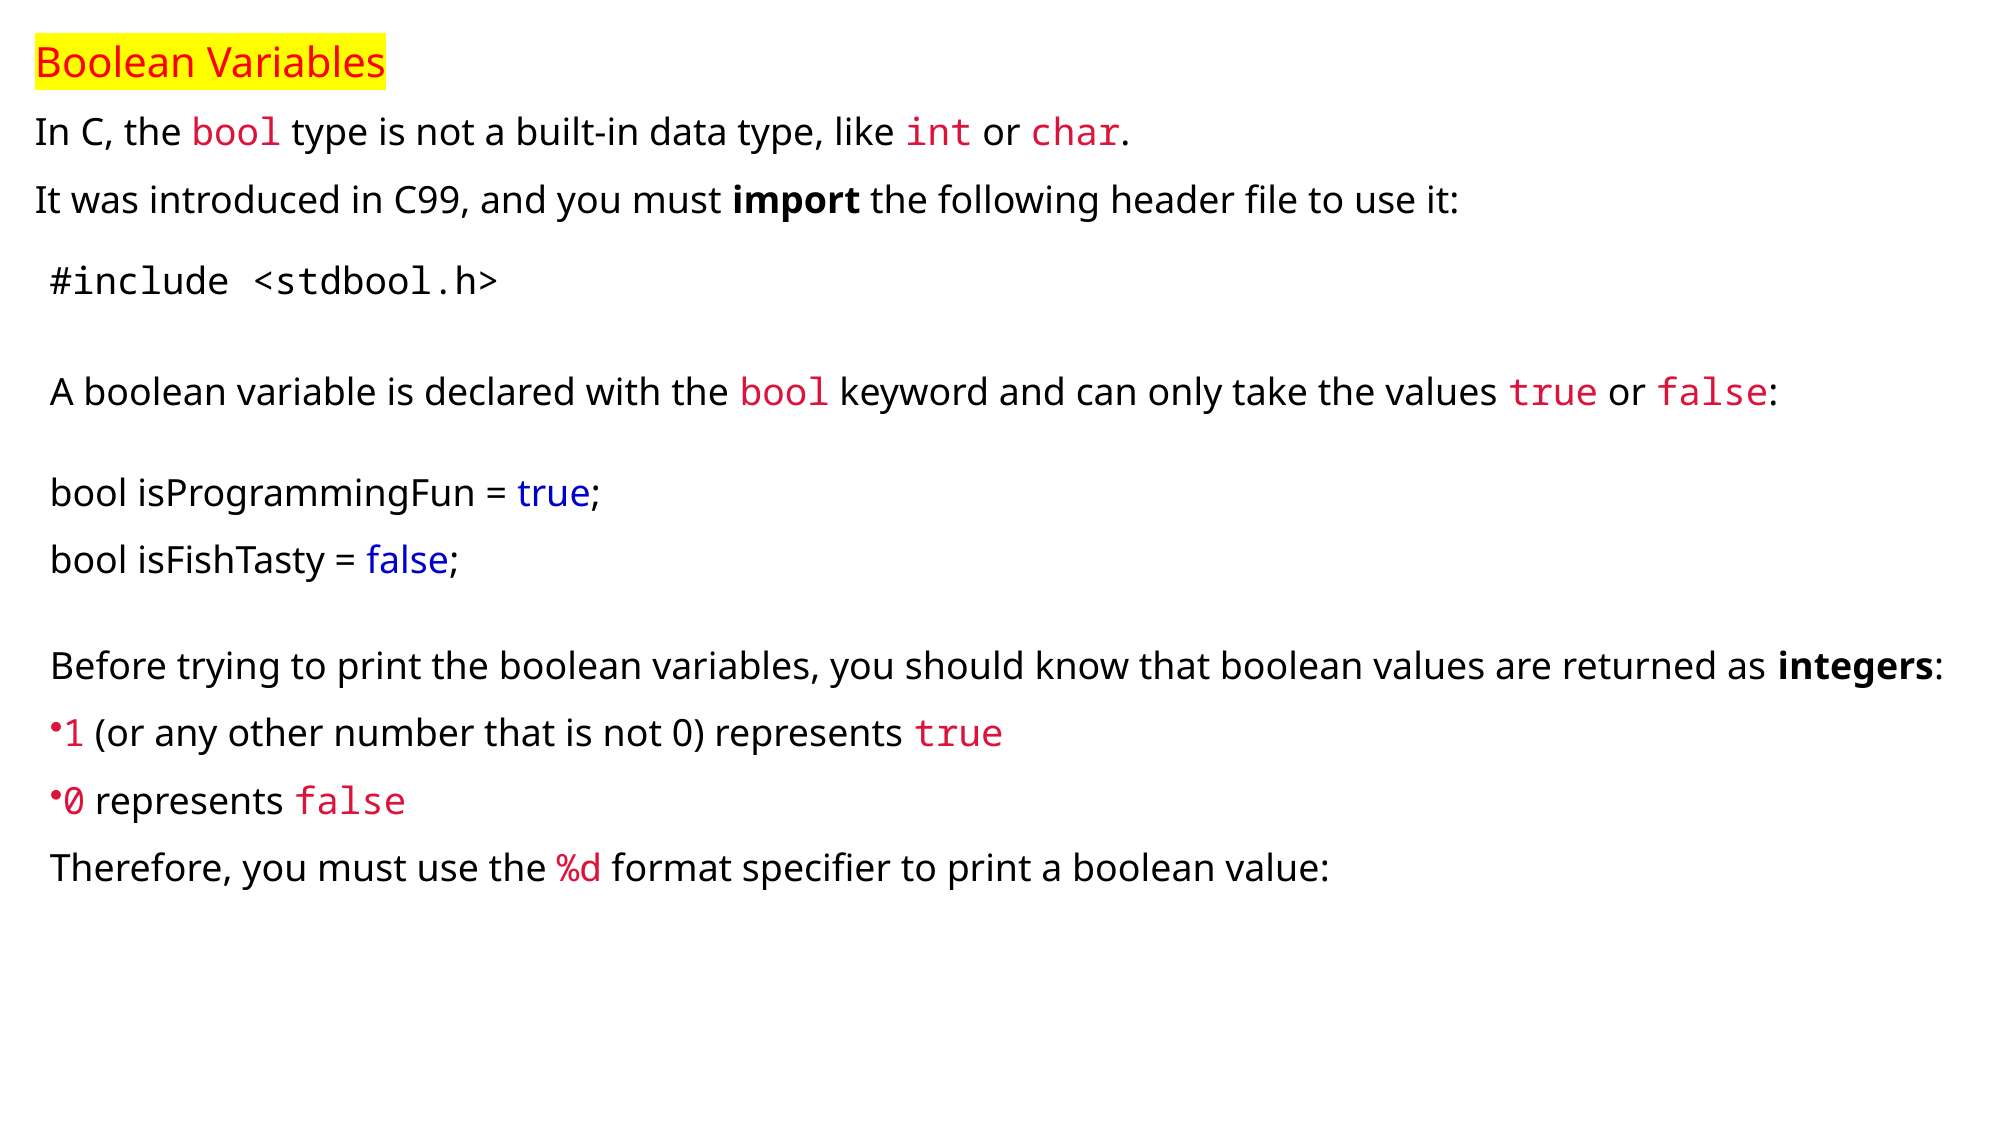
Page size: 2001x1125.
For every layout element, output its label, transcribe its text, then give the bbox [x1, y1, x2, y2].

text_box Before trying to print the boolean variables, you should know that boolean values are returned as integers: 1 (or any other number that is not 0) represents true 0 represents false Therefore, you must use the %d format specifier to print a boolean value: [34, 611, 2000, 897]
text_box A boolean variable is declared with the bool keyword and can only take the values true or false: [34, 360, 1933, 421]
text_box Boolean Variables In C, the bool type is not a built-in data type, like int or char. It was introduced in C99, and you must import the following header file to use it: [34, 0, 1659, 236]
text_box #include <stdbool.h> [34, 250, 1035, 310]
text_box bool isProgrammingFun = true; bool isFishTasty = false; [34, 438, 1035, 589]
